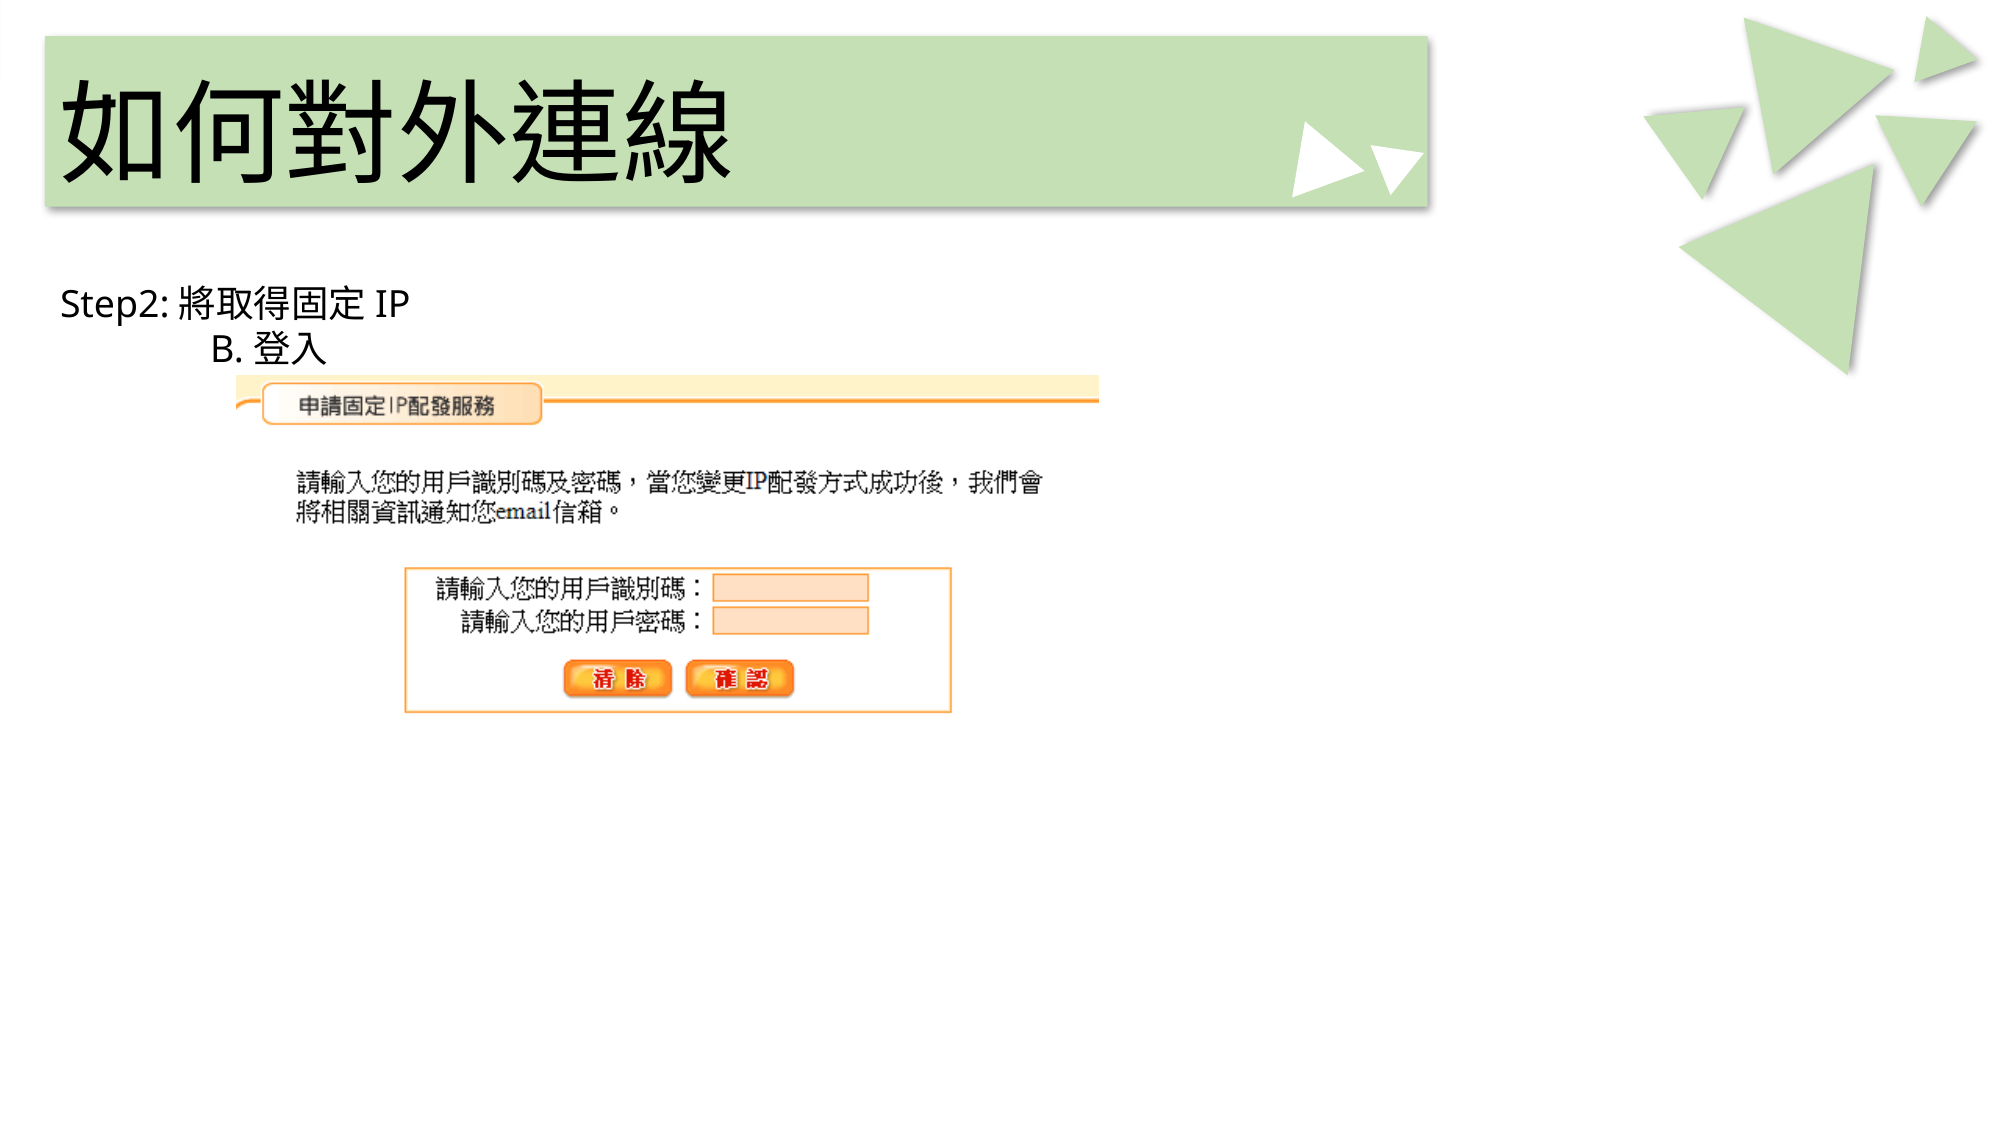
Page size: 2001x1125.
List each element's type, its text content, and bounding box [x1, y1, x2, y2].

text_box [1742, 16, 1897, 177]
picture [236, 375, 1099, 768]
text_box [1676, 162, 1876, 378]
text_box Step2:將取得固定IP B.登入 [45, 272, 426, 423]
text_box [1912, 14, 1980, 84]
title 如何對外連線 [44, 36, 1263, 207]
text_box [1873, 114, 1979, 209]
text_box [1641, 105, 1747, 202]
text_box [1290, 119, 1367, 200]
text_box [44, 35, 1429, 208]
text_box [1368, 143, 1426, 198]
